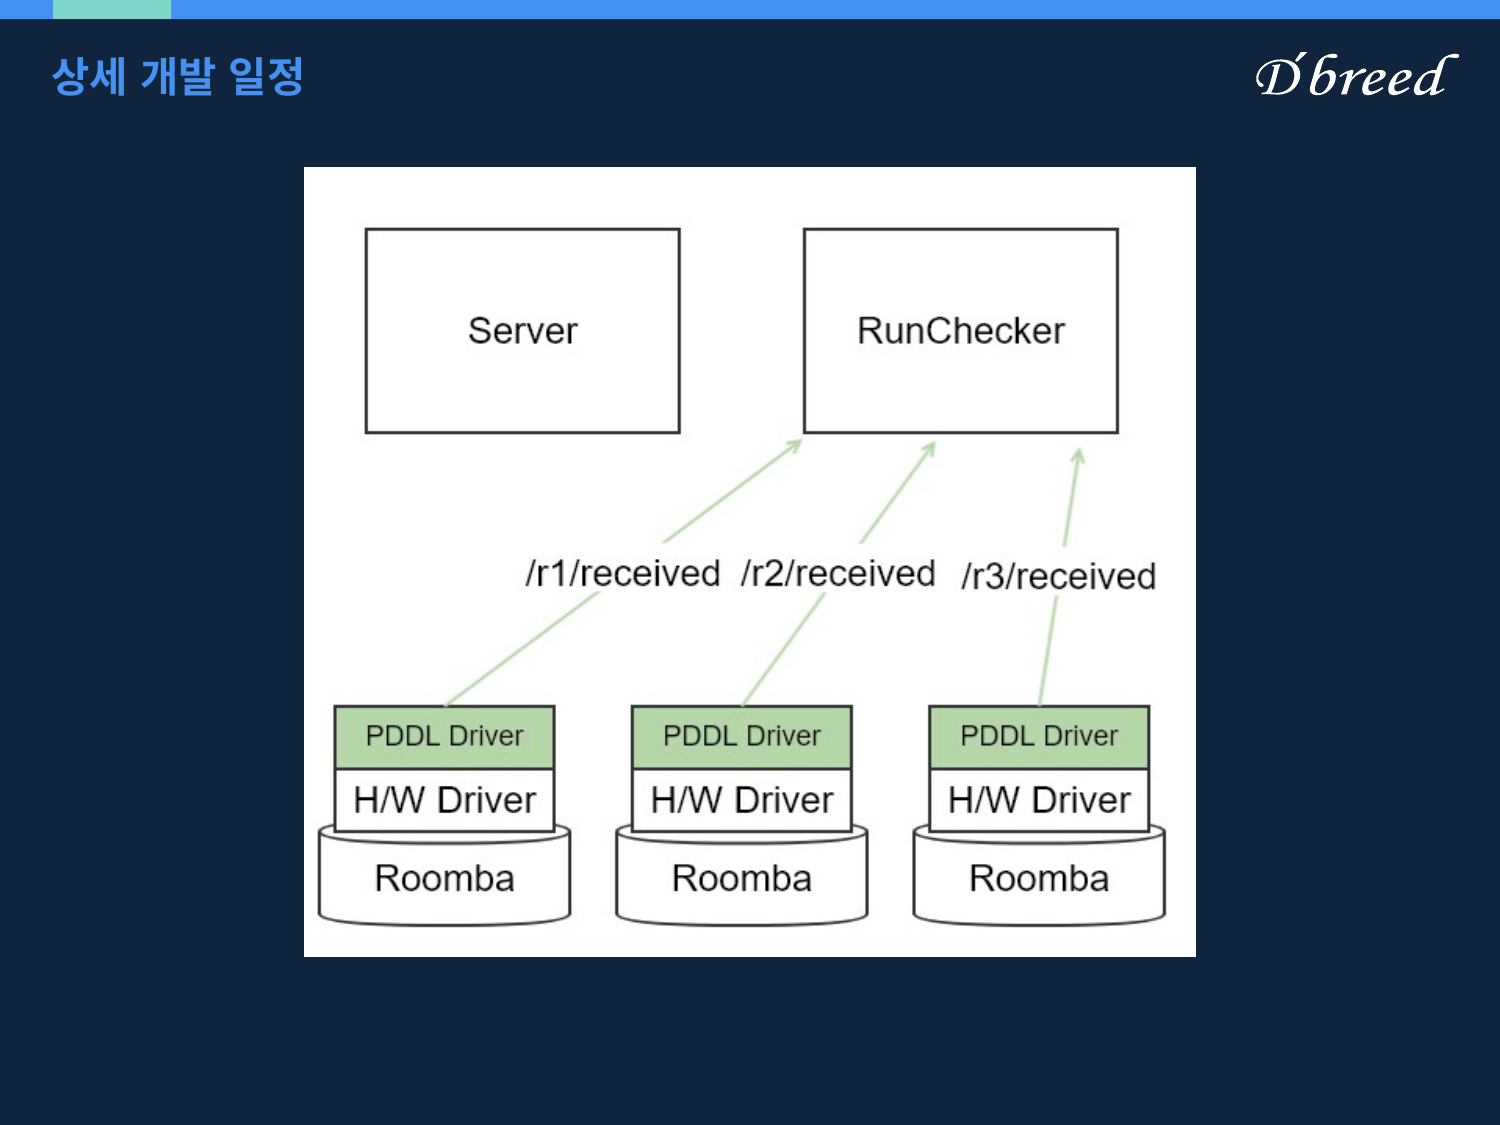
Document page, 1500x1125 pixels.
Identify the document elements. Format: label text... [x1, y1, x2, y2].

picture [304, 167, 1196, 957]
title 상세 개발 일정 [36, 49, 1242, 111]
